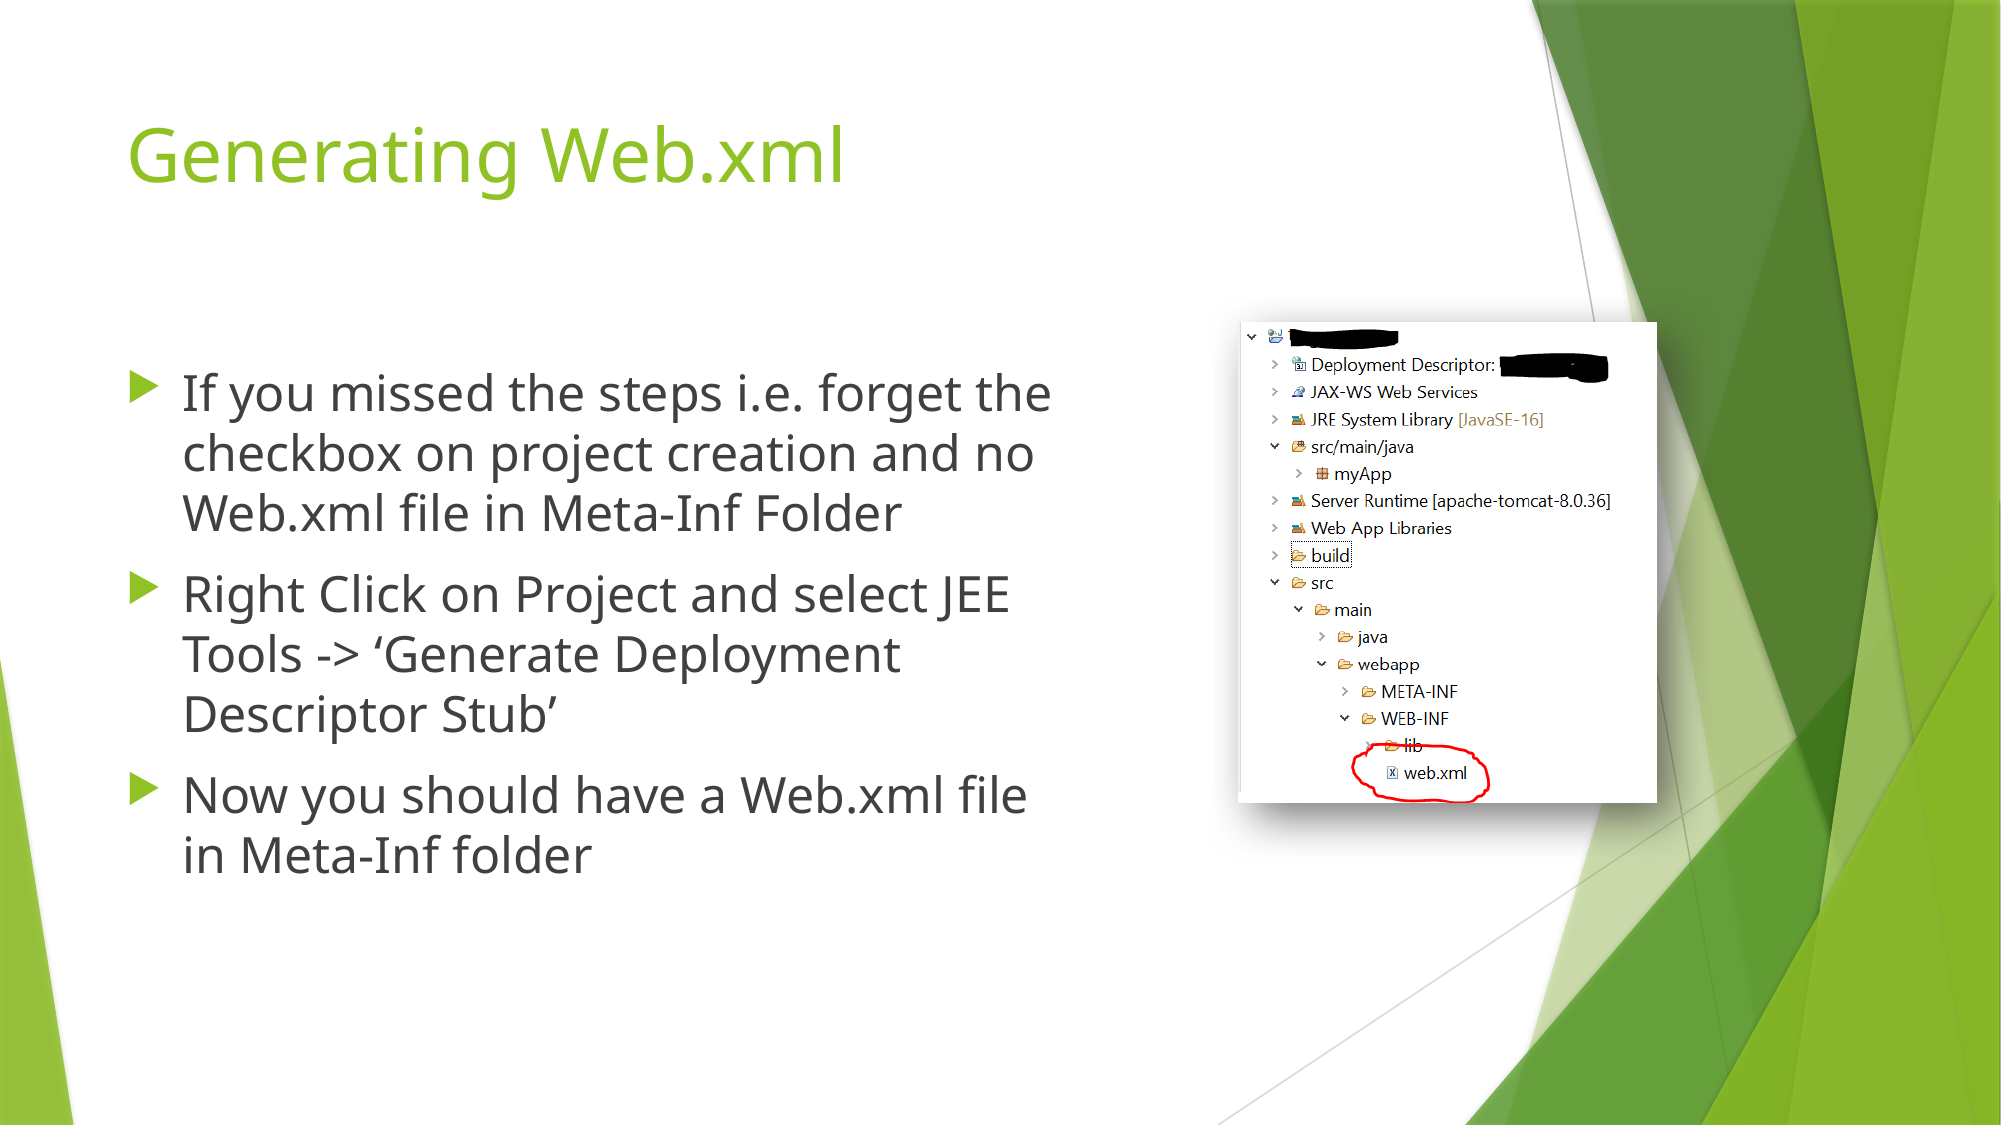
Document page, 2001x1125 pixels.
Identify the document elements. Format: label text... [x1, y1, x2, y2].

picture [1237, 322, 1658, 803]
title Generating Web.xml [111, 99, 1522, 317]
list If you missed the steps i.e. forget the checkbox on project creation and no Web.xml file in Meta-Inf Folder Right Click on Project and select JEE Tools -> ‘Generate Deployment Descriptor Stub’ Now you should have a Web.xml file in Meta-Inf folder [111, 354, 1078, 992]
